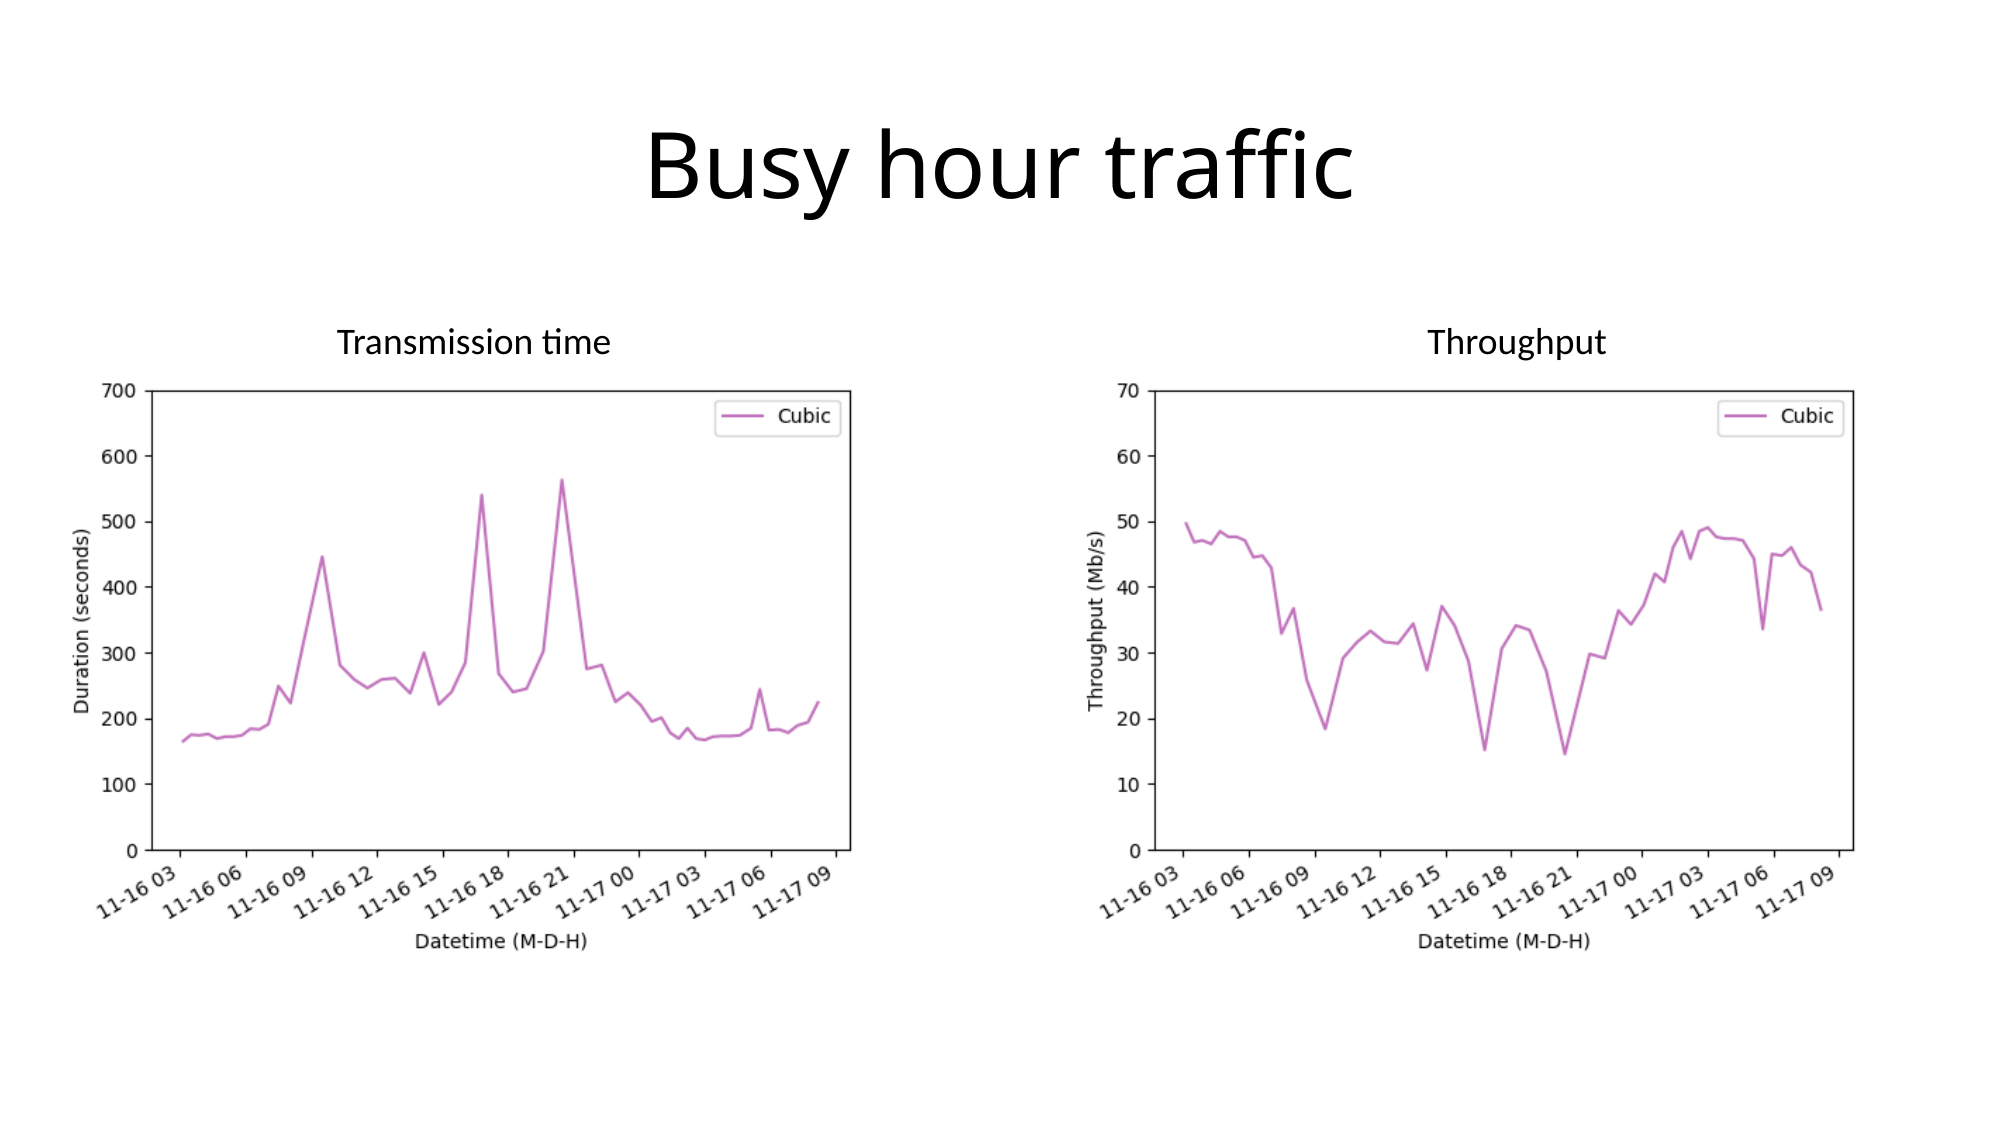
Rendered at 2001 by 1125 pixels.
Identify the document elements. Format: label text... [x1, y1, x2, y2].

picture [1042, 309, 1943, 985]
picture [39, 309, 940, 985]
title Busy hour traffic [137, 59, 1863, 278]
